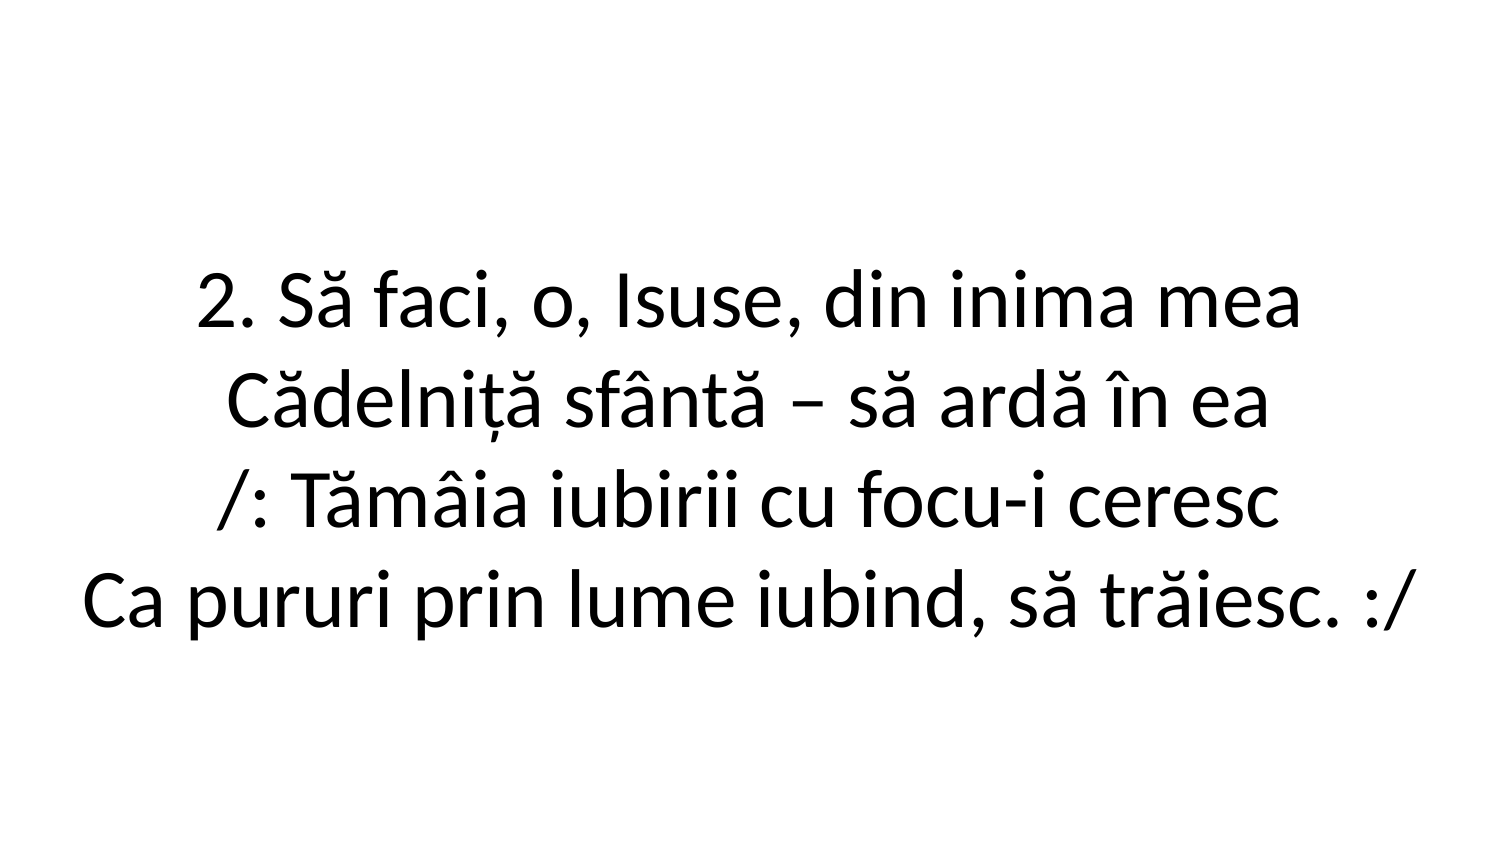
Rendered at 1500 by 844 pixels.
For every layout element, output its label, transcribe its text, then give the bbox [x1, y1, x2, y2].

text_box 2. Să faci, o, Isuse, din inima mea Cădelniță sfântă – să ardă în ea /: Tămâia iubirii cu focu-i ceresc Ca pururi prin lume iubind, să trăiesc. :/ [67, 192, 1433, 652]
